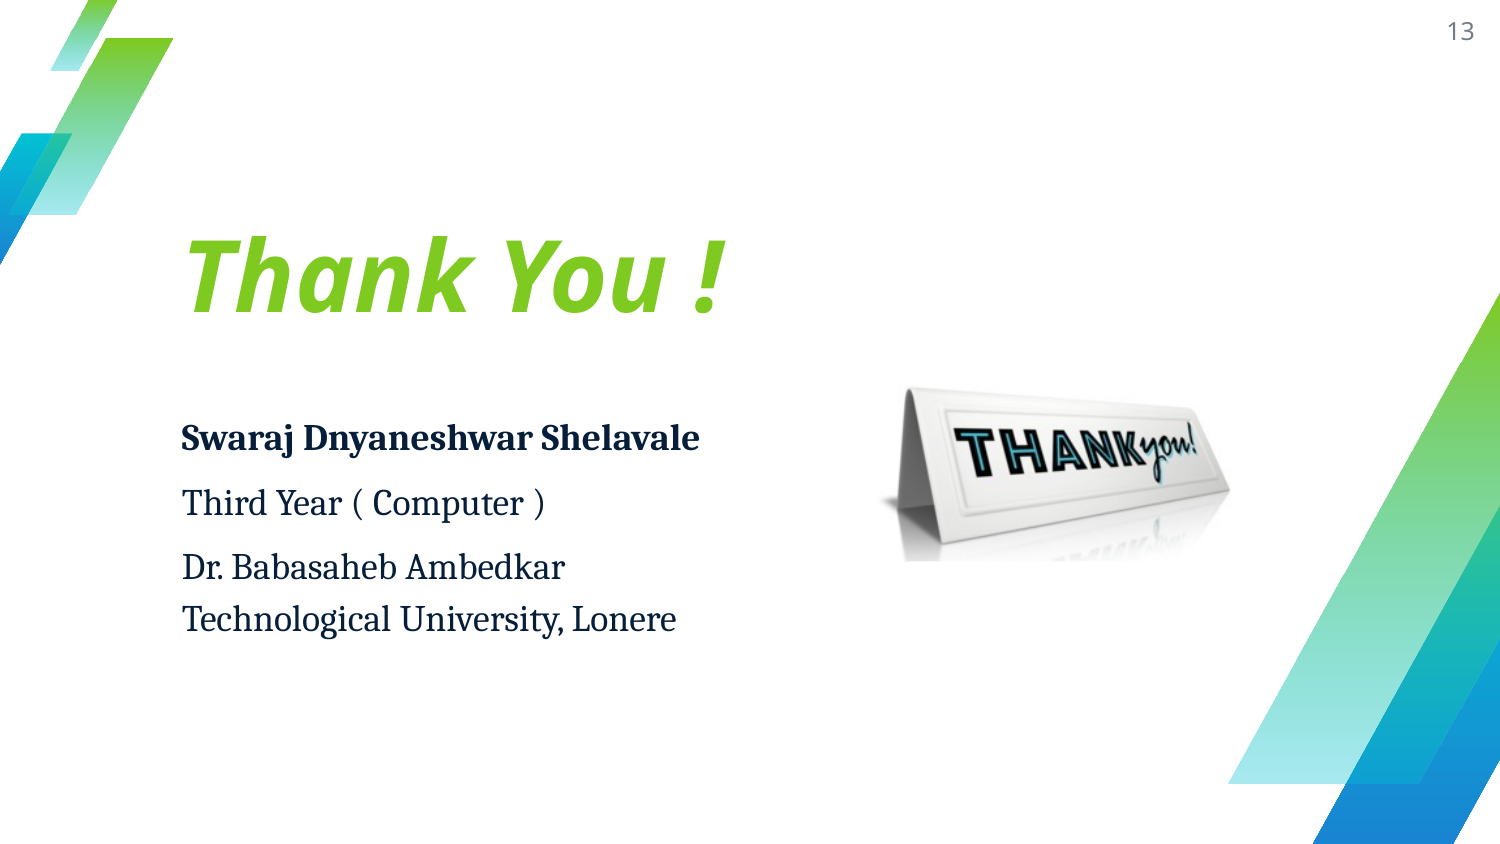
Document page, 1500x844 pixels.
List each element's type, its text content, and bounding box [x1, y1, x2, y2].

subtitle Swaraj Dnyaneshwar Shelavale Third Year ( Computer ) Dr. Babasaheb Ambedkar Technological University, Lonere [181, 406, 722, 695]
picture [856, 279, 1247, 671]
slide_number 13 [1403, 0, 1475, 65]
title Thank You ! [181, 184, 853, 375]
